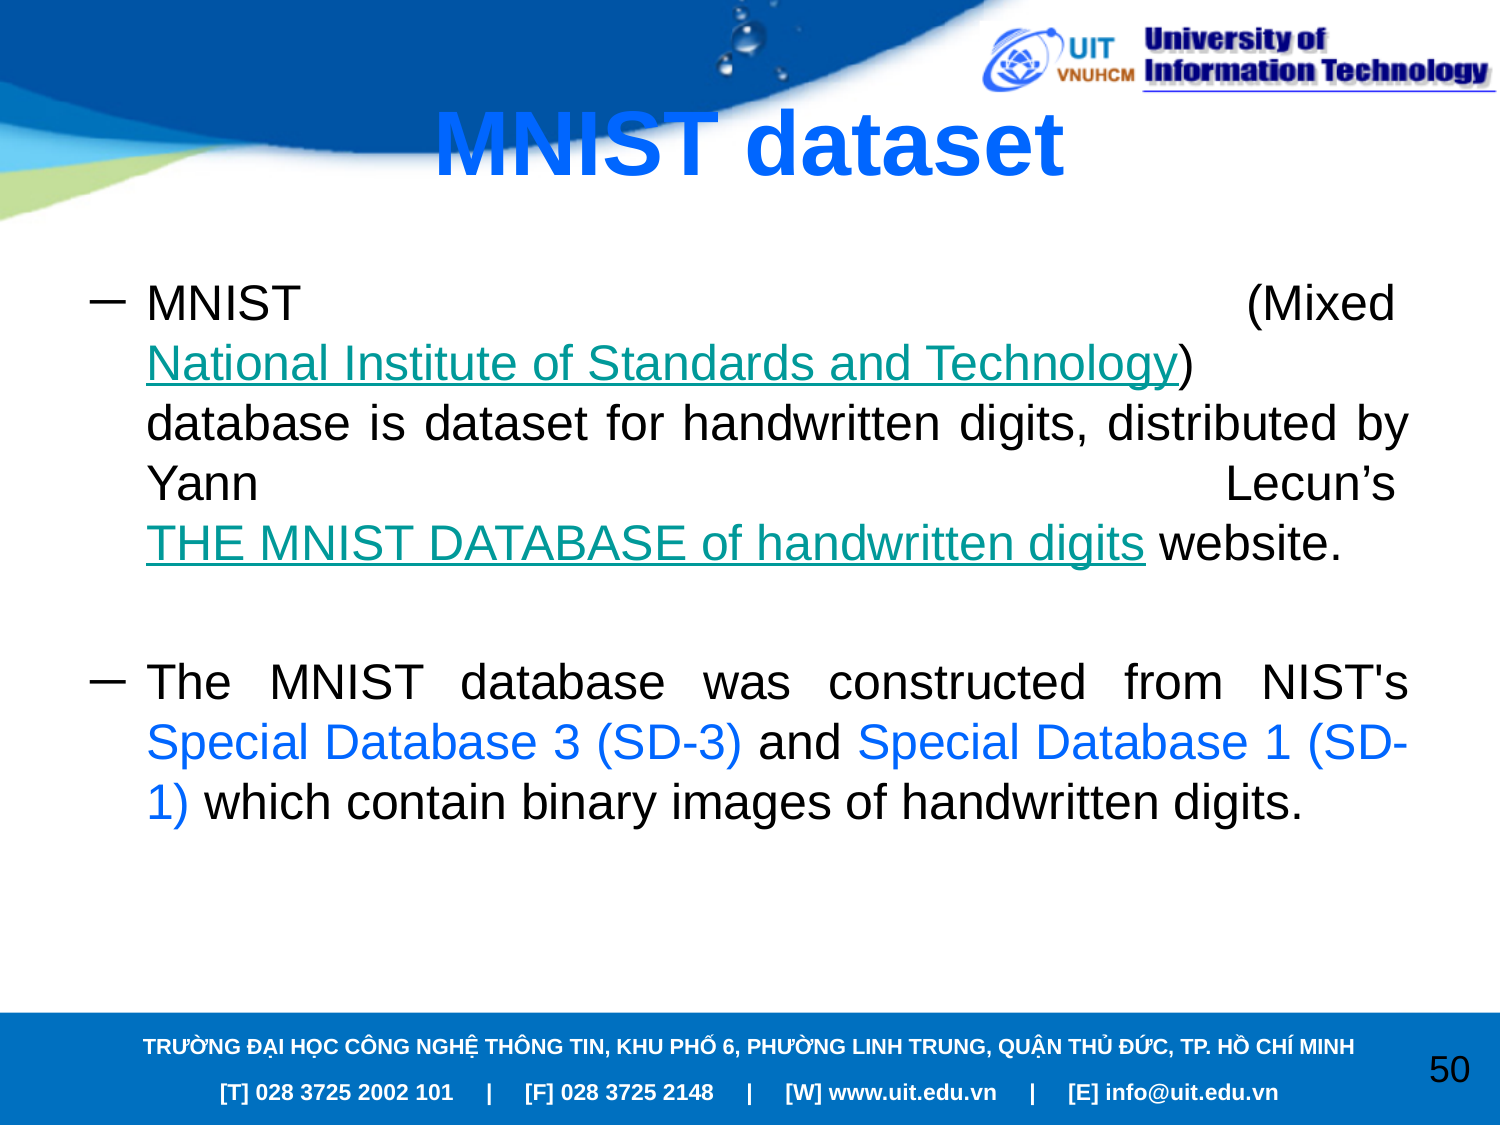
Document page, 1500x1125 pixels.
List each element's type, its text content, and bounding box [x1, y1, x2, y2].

title MNIST dataset [75, 45, 1425, 233]
picture [0, 0, 1500, 1012]
list MNIST (Mixed National Institute of Standards and Technology) database is dataset for handwritten digits, distributed by Yann Lecun’s THE MNIST DATABASE of handwritten digits website. The MNIST database was constructed from NIST's Special Database 3 (SD-3) and Special Database 1 (SD-1) which contain binary images of handwritten digits. [75, 262, 1425, 1005]
